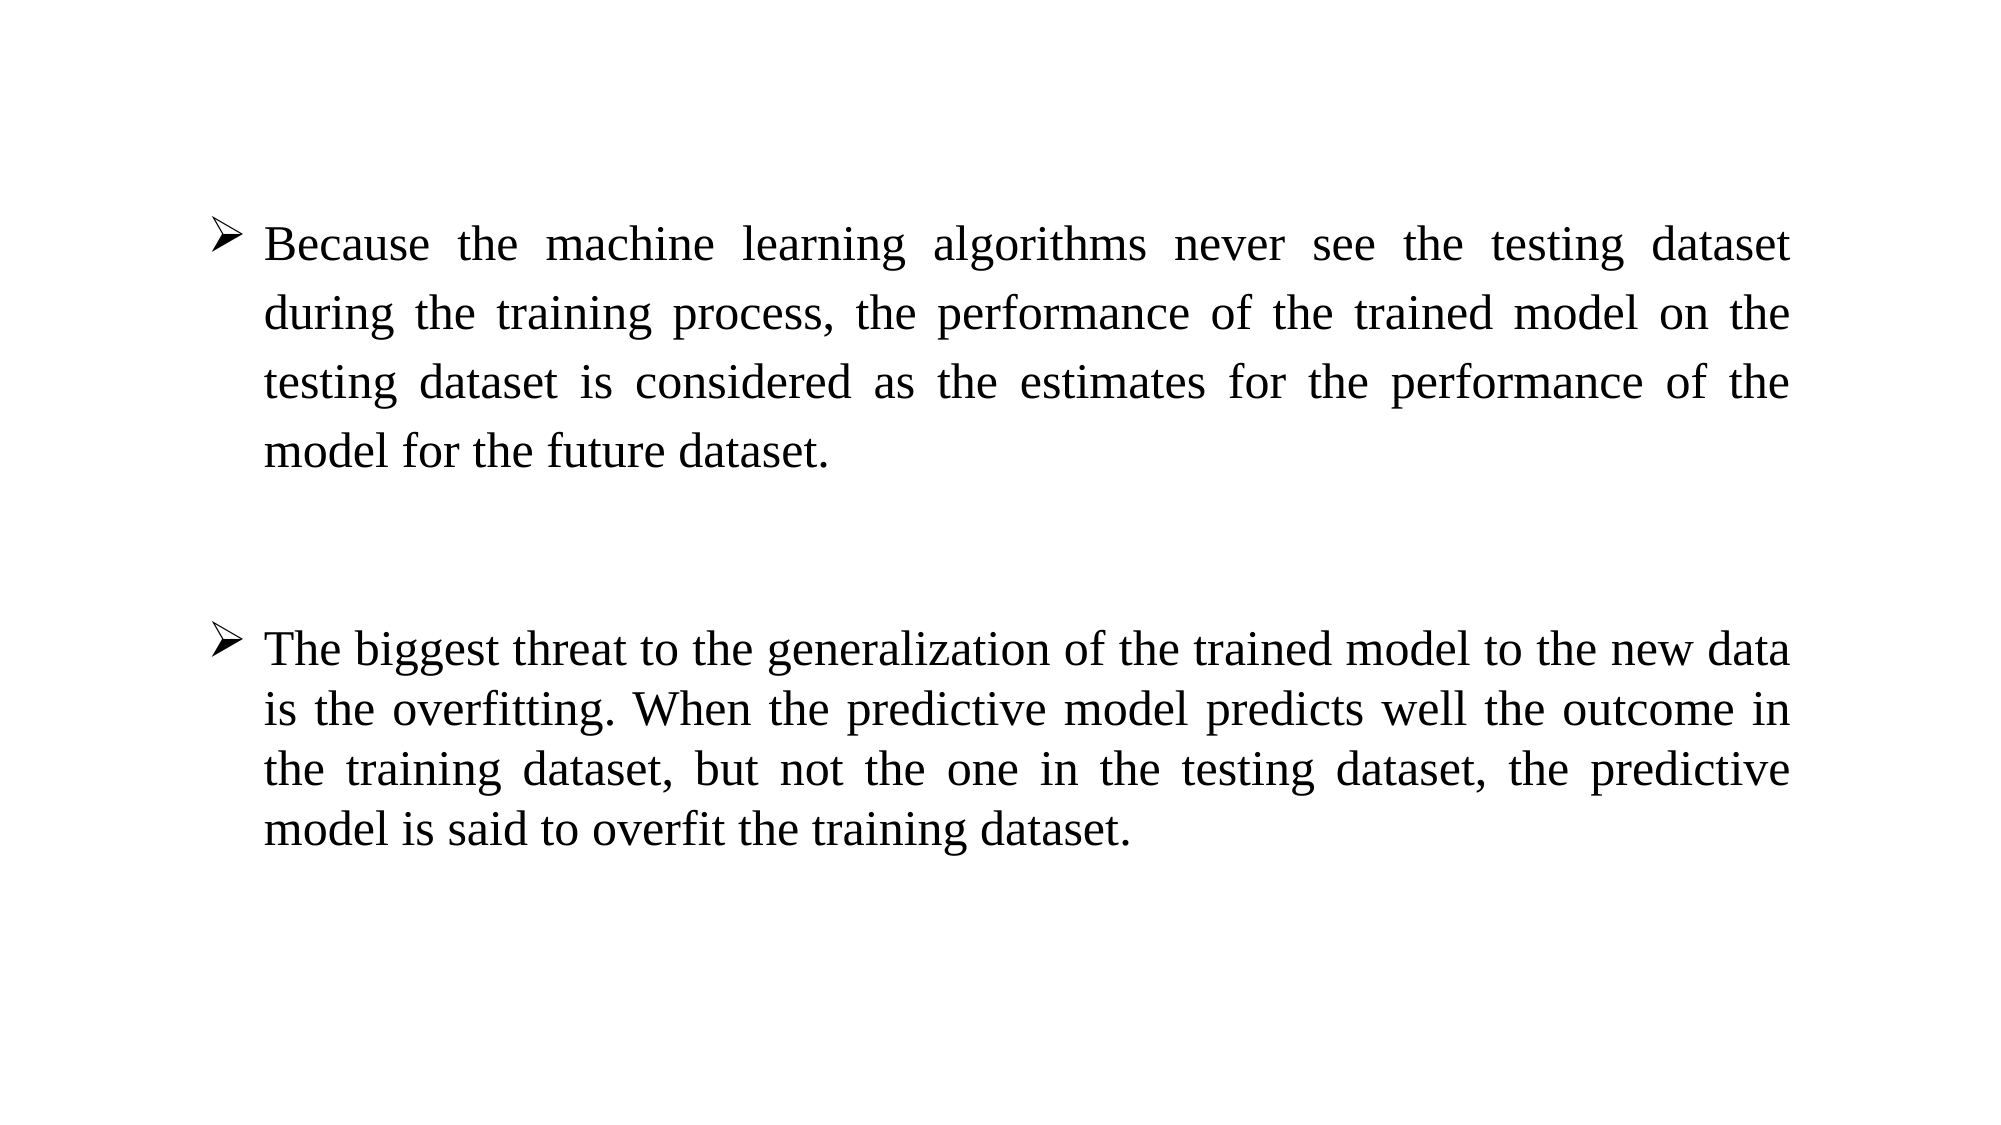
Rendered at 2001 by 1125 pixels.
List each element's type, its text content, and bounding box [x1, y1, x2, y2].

text_box Because the machine learning algorithms never see the testing dataset during the training process, the performance of the trained model on the testing dataset is considered as the estimates for the performance of the model for the future dataset. The biggest threat to the generalization of the trained model to the new data is the overfitting. When the predictive model predicts well the outcome in the training dataset, but not the one in the testing dataset, the predictive model is said to overfit the training dataset. [192, 194, 1807, 923]
